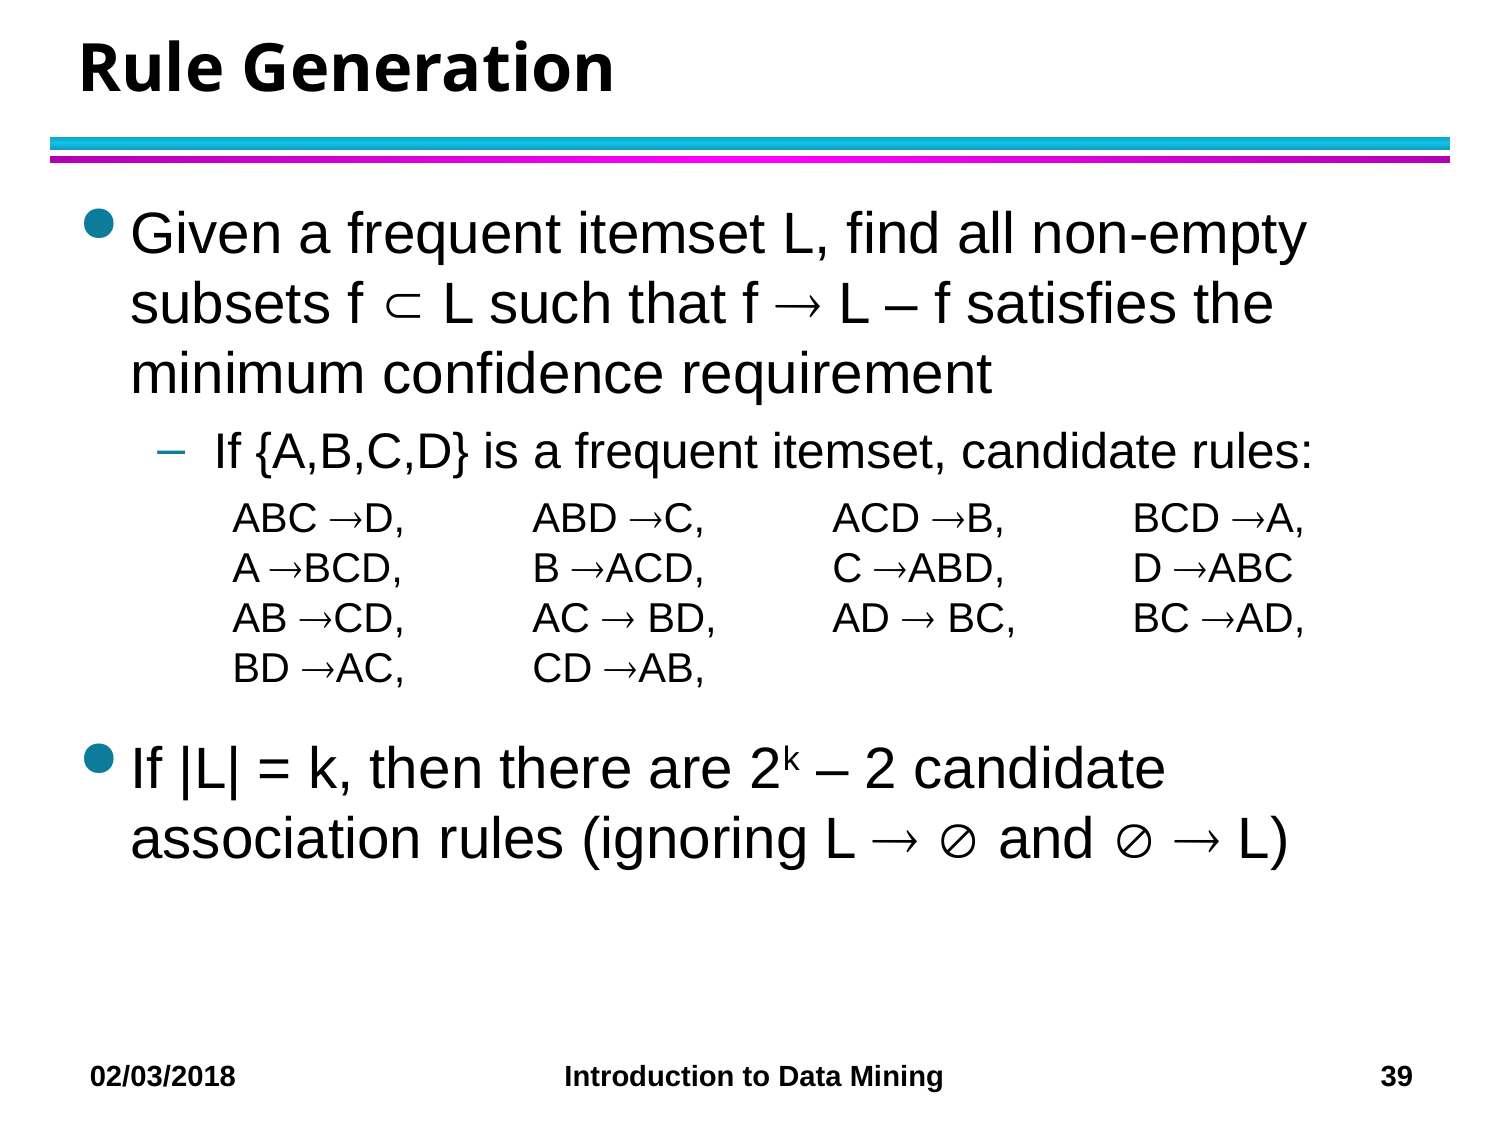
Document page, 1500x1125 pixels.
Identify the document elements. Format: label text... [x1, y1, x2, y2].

list Given a frequent itemset L, find all non-empty subsets f  L such that f  L – f satisfies the minimum confidence requirement If {A,B,C,D} is a frequent itemset, candidate rules: ABC D, ABD C, ACD B, BCD A, A BCD, B ACD, C ABD, D ABC AB CD, AC  BD, AD  BC, BC AD, BD AC, CD AB, If |L| = k, then there are 2k – 2 candidate association rules (ignoring L   and   L) [67, 187, 1432, 1038]
title Rule Generation [62, 24, 1421, 113]
